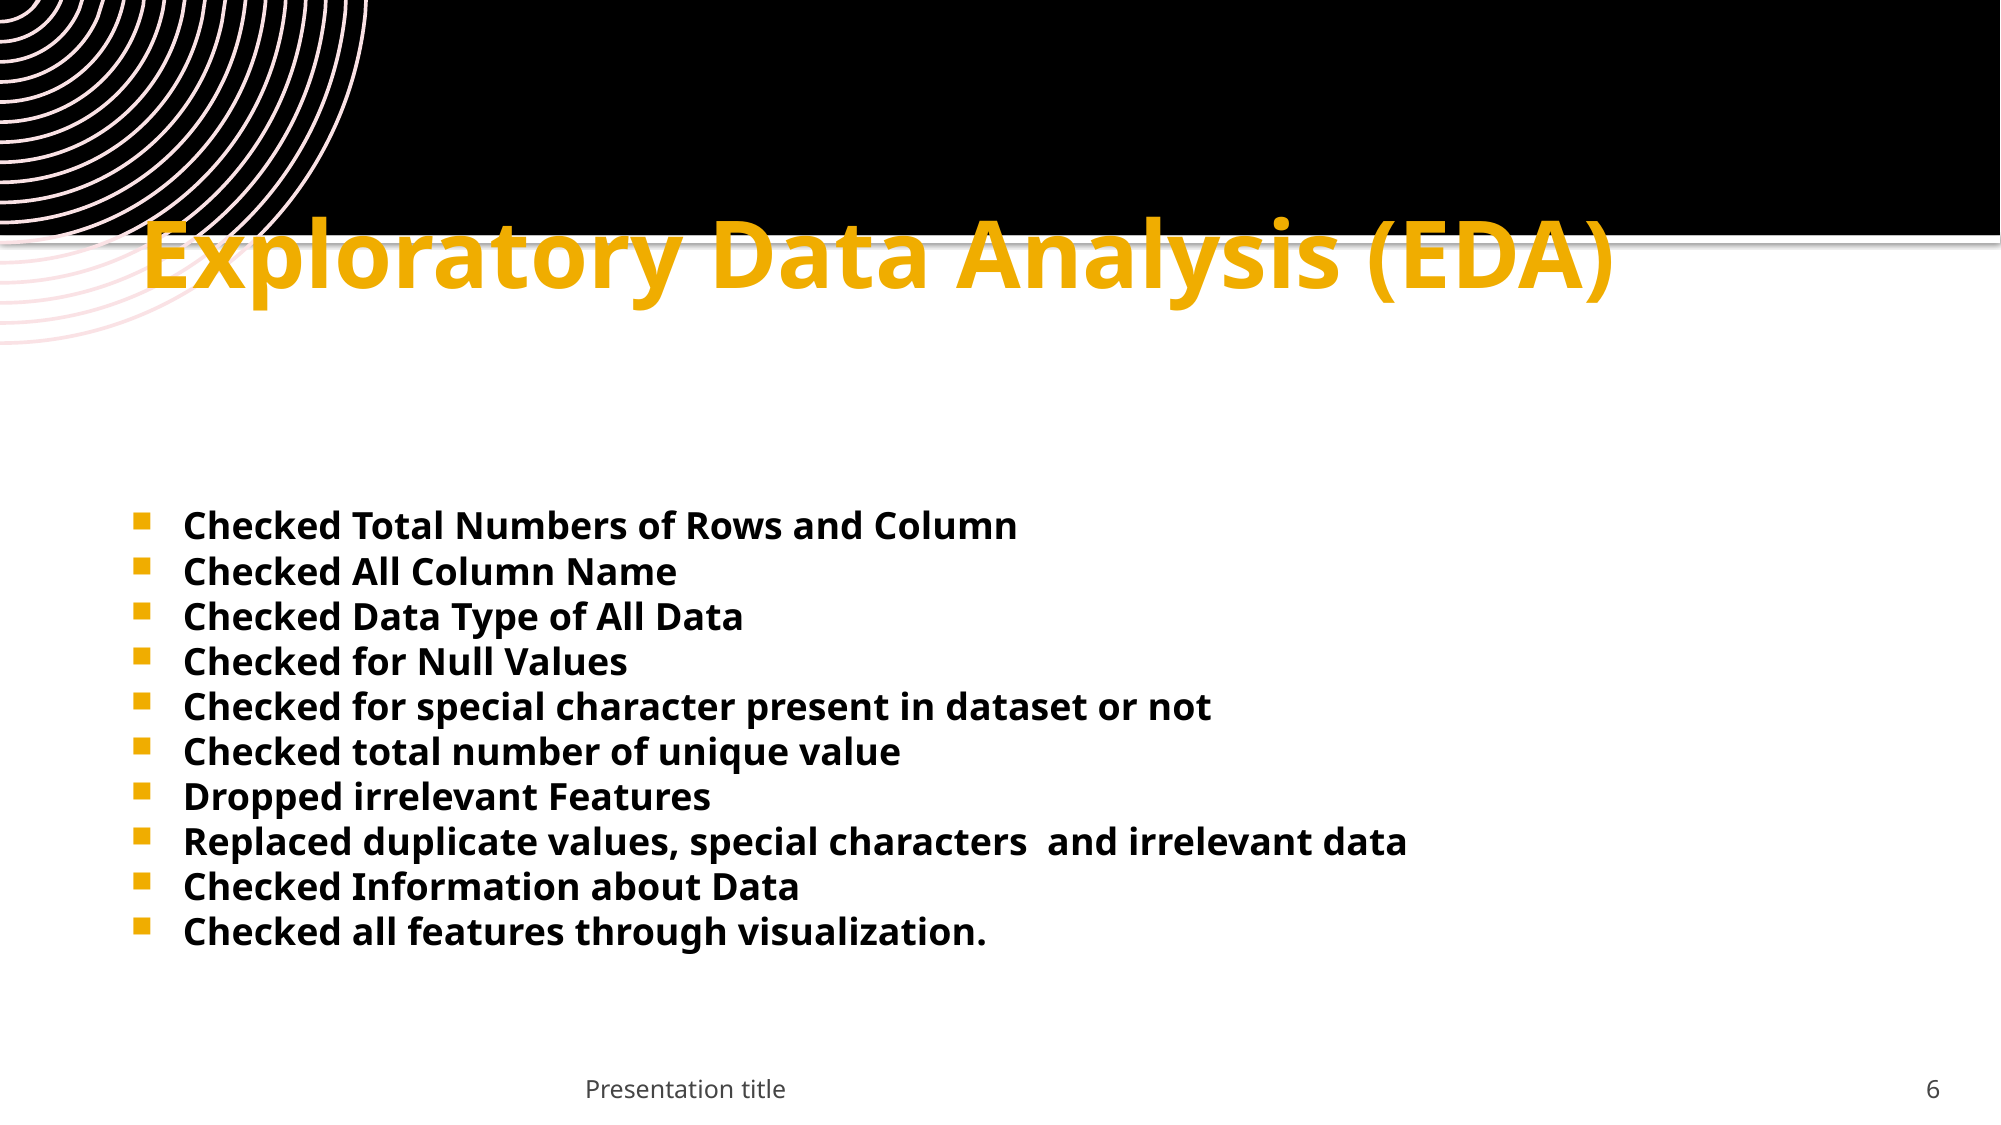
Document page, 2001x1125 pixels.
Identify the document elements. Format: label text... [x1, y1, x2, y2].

title Exploratory Data Analysis (EDA) [124, 136, 1875, 367]
slide_number 6 [1794, 1062, 1955, 1108]
footer Presentation title [577, 1062, 1783, 1108]
list Checked Total Numbers of Rows and Column Checked All Column Name Checked Data Type of All Data Checked for Null Values Checked for special character present in dataset or not Checked total number of unique value Dropped irrelevant Features Replaced duplicate values, special characters and irrelevant data Checked Information about Data Checked all features through visualization. [101, 487, 1913, 1073]
